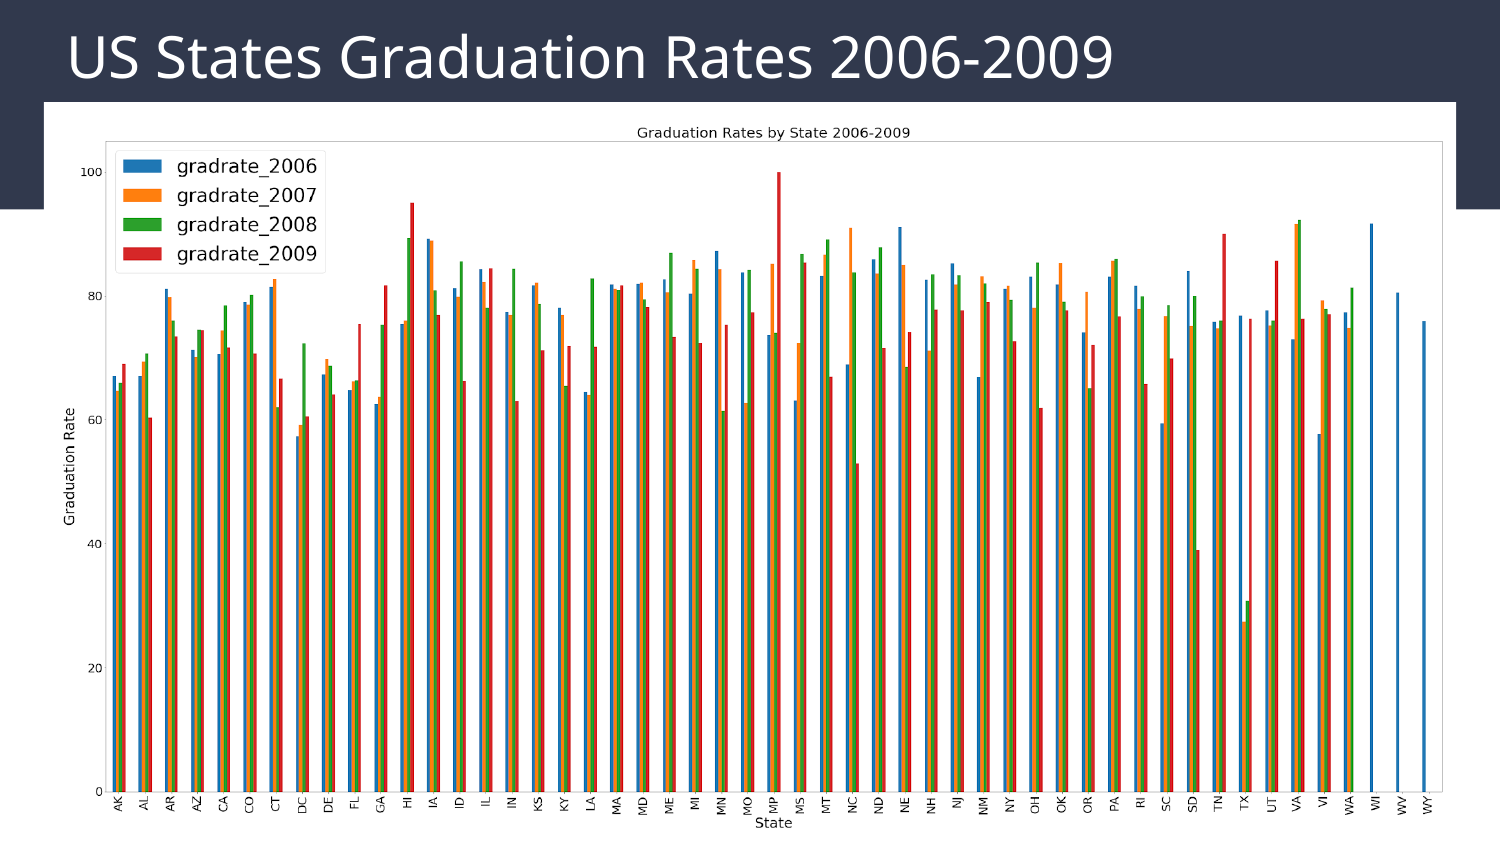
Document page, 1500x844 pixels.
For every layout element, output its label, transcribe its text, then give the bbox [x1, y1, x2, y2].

title US States Graduation Rates 2006-2009 [51, 5, 1449, 100]
picture [43, 102, 1457, 844]
